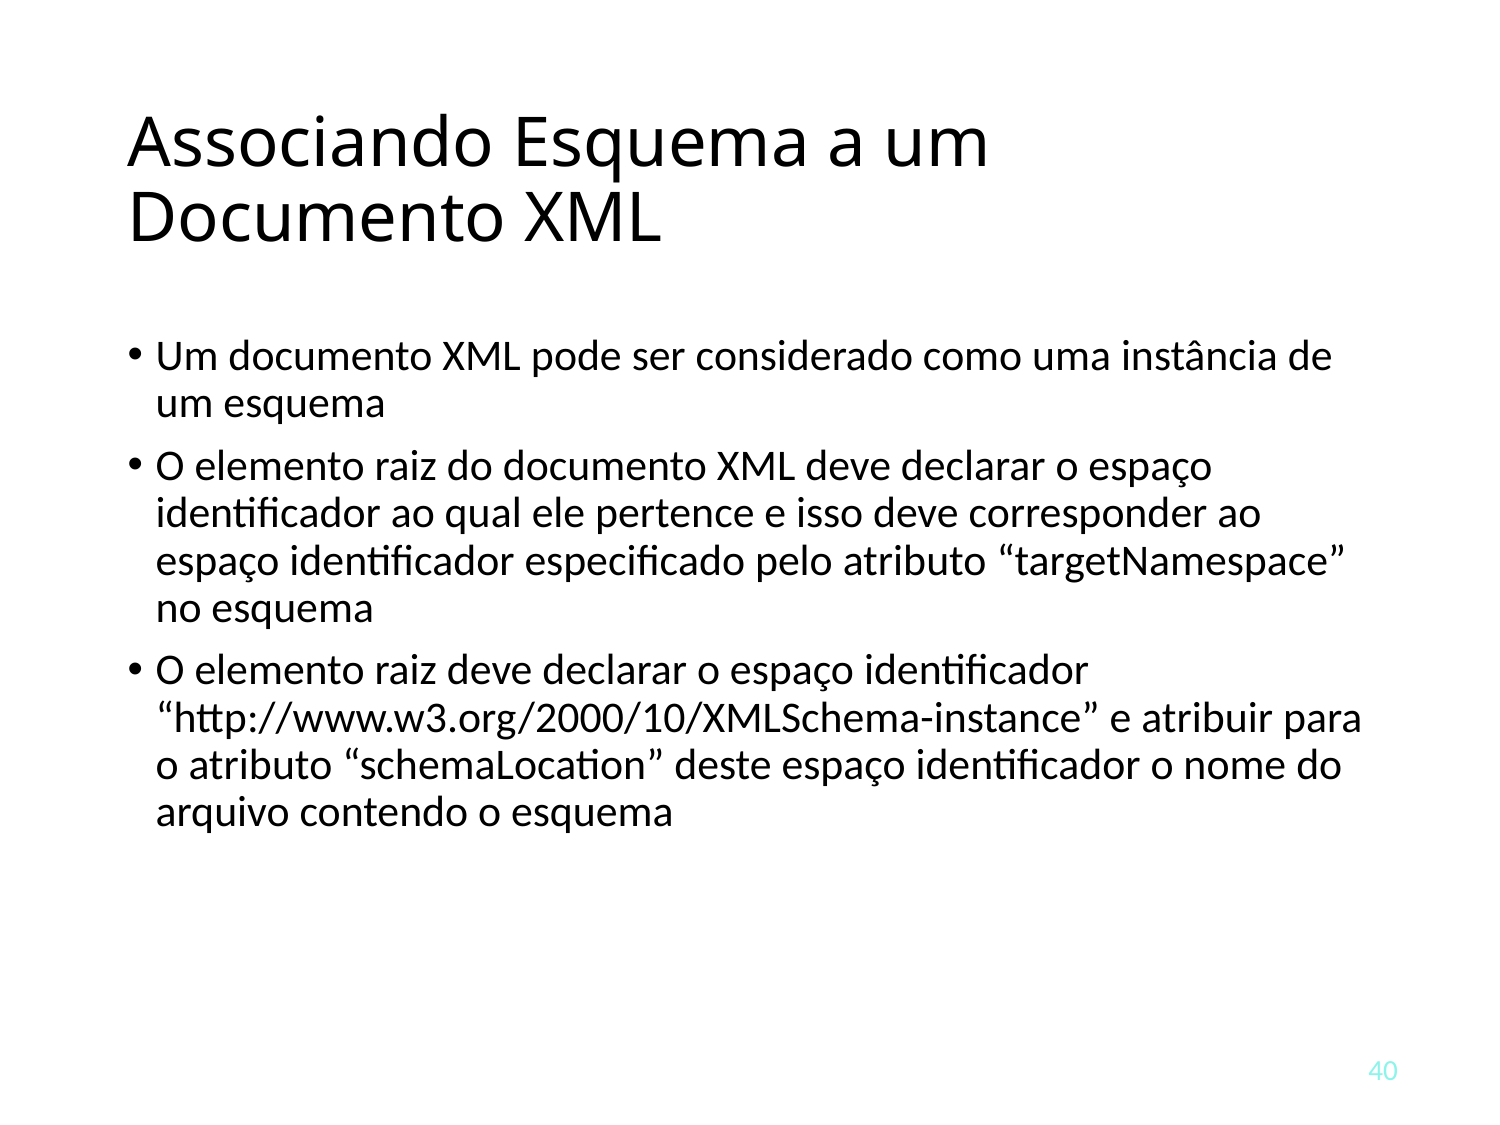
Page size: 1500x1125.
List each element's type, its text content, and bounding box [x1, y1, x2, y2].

list Um documento XML pode ser considerado como uma instância de um esquema O elemento raiz do documento XML deve declarar o espaço identificador ao qual ele pertence e isso deve corresponder ao espaço identificador especificado pelo atributo “targetNamespace” no esquema O elemento raiz deve declarar o espaço identificador “http://www.w3.org/2000/10/XMLSchema-instance” e atribuir para o atributo “schemaLocation” deste espaço identificador o nome do arquivo contendo o esquema [112, 324, 1388, 1000]
title Associando Esquema a um Documento XML [112, 99, 1388, 288]
